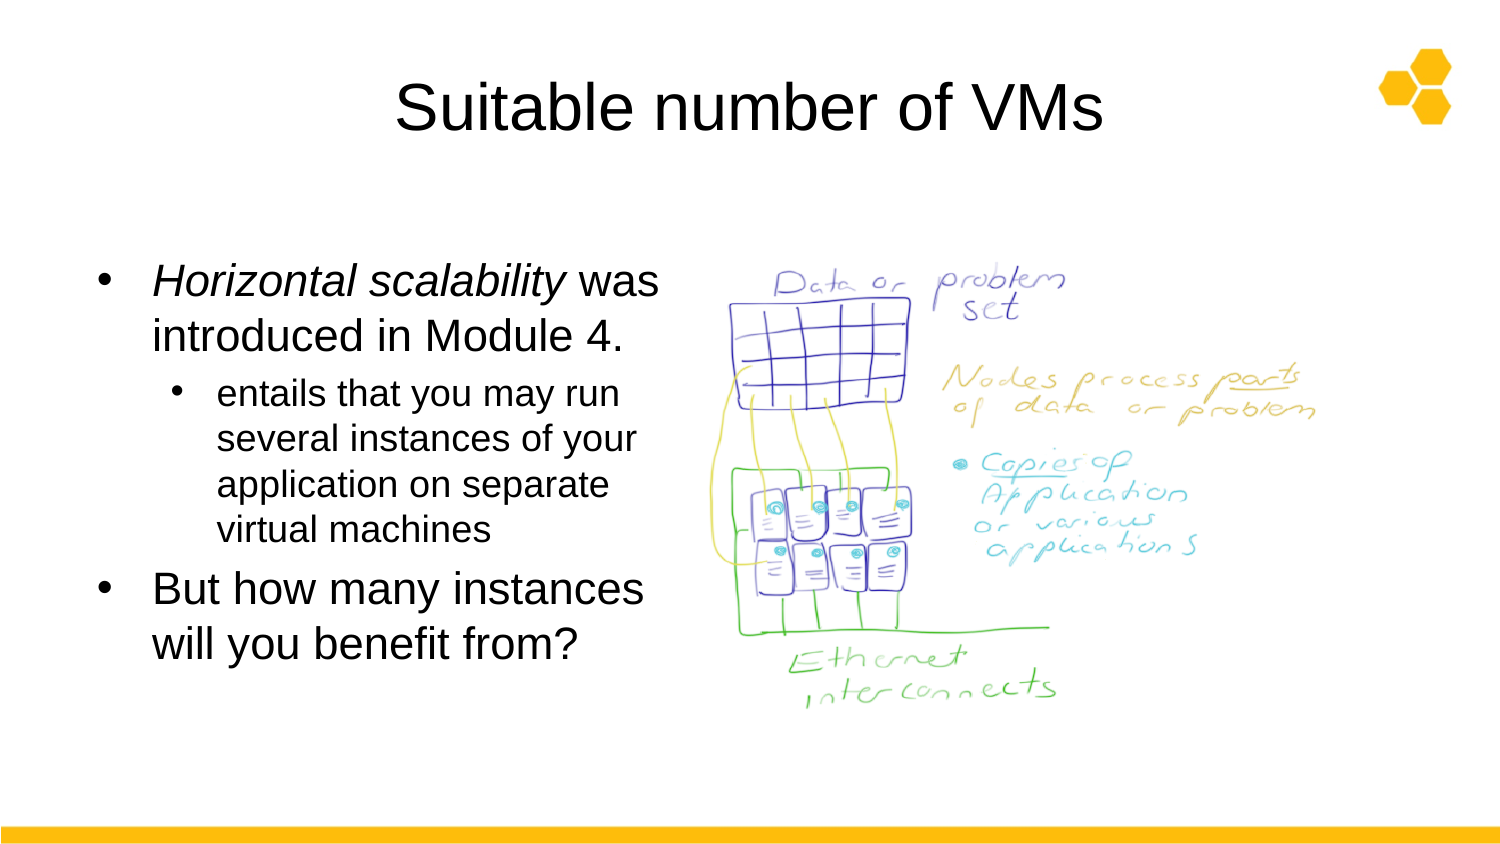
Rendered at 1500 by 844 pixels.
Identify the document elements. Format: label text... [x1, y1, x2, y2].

list Horizontal scalability was introduced in Module 4. entails that you may run several instances of your application on separate virtual machines But how many instances will you benefit from? [81, 243, 697, 754]
title Suitable number of VMs [75, 33, 1425, 175]
picture [0, 0, 1500, 844]
